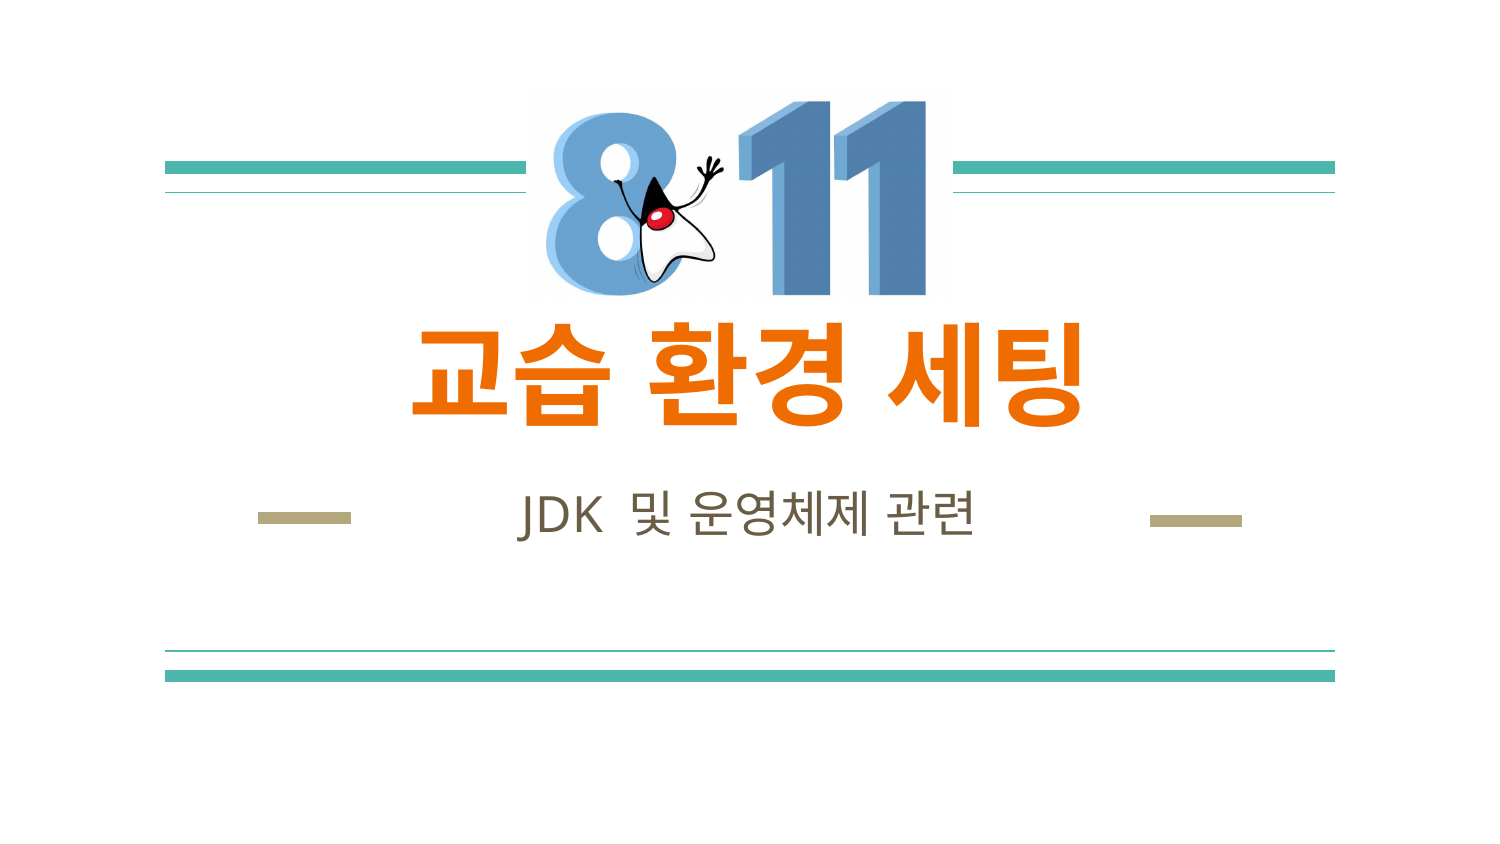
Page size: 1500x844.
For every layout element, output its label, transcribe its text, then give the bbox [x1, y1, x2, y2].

picture [526, 88, 953, 299]
title 교습 환경 세팅 [164, 287, 1336, 456]
subtitle JDK 및 운영체제 관련 [350, 467, 1150, 598]
